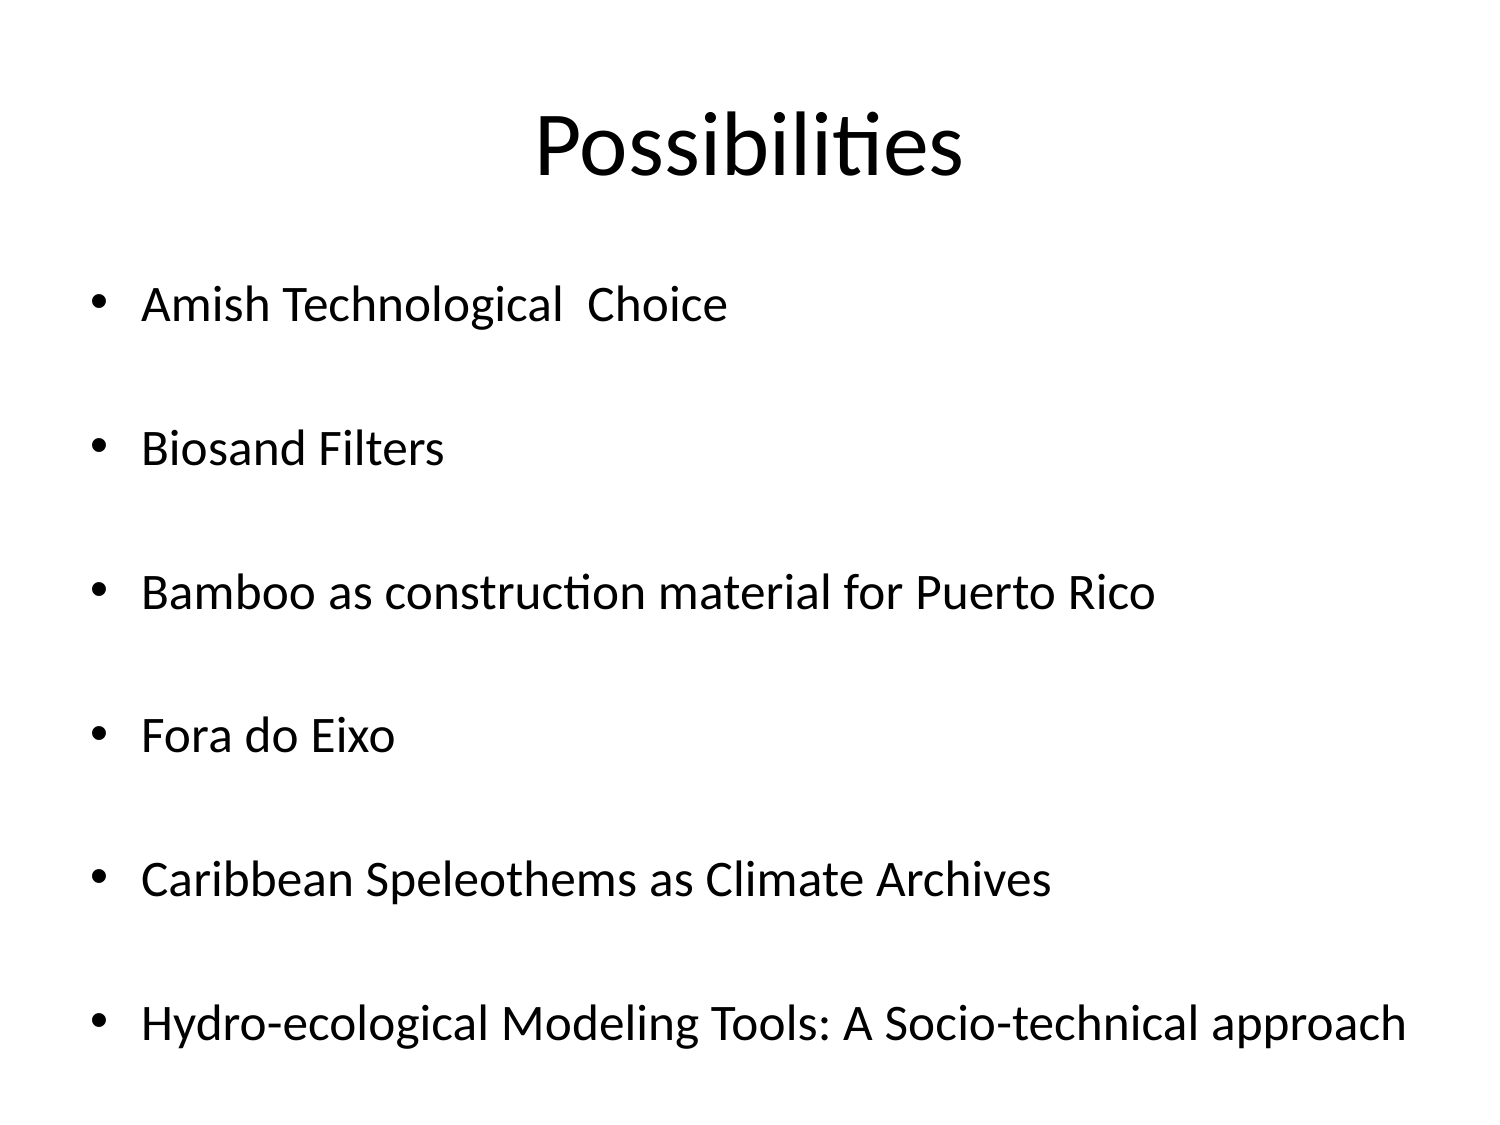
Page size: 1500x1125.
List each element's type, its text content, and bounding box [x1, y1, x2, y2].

title Possibilities [75, 45, 1425, 233]
list Amish Technological Choice Biosand Filters Bamboo as construction material for Puerto Rico Fora do Eixo Caribbean Speleothems as Climate Archives Hydro-ecological Modeling Tools: A Socio-technical approach [75, 262, 1425, 1075]
